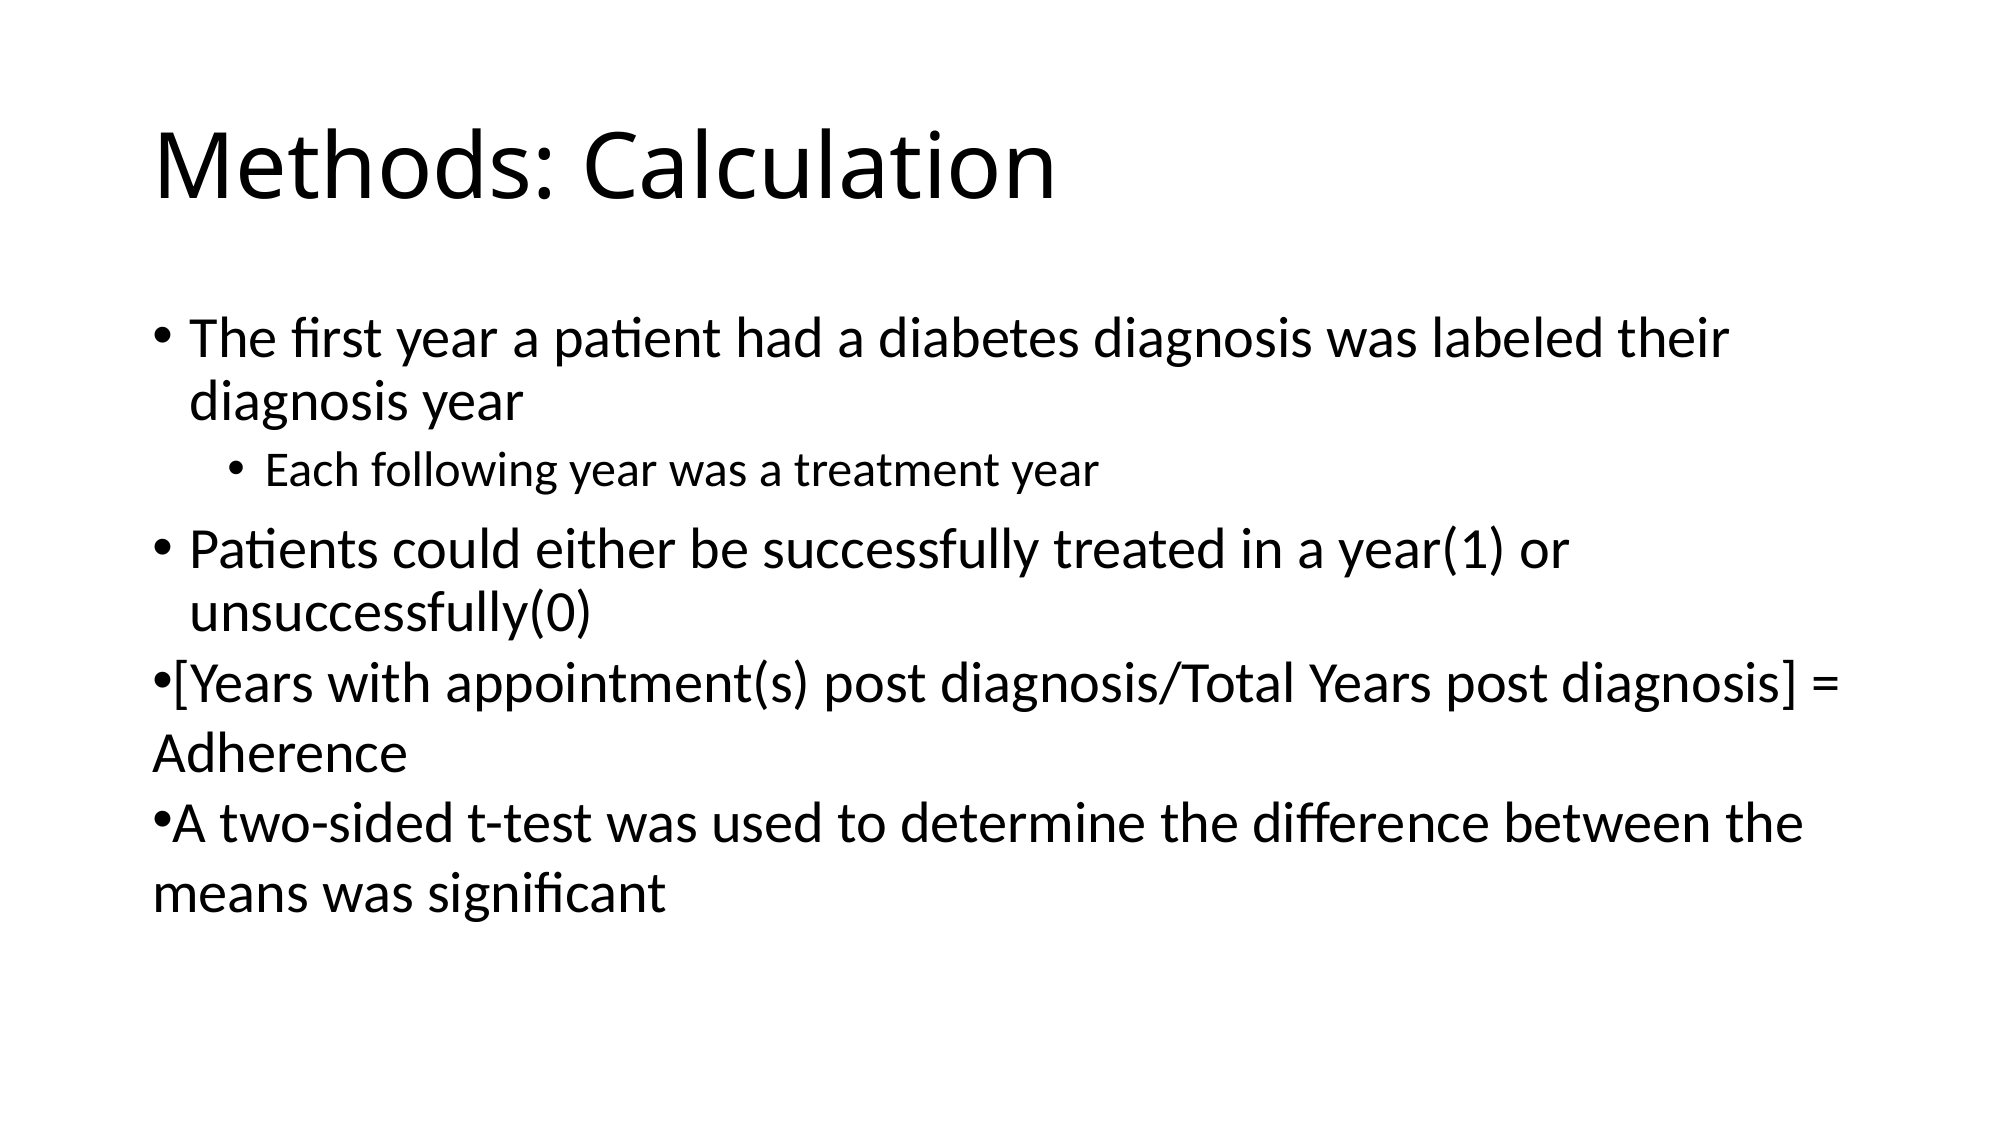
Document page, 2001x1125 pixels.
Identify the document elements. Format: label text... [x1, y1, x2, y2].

list The first year a patient had a diabetes diagnosis was labeled their diagnosis year Each following year was a treatment year Patients could either be successfully treated in a year(1) or unsuccessfully(0) [Years with appointment(s) post diagnosis/Total Years post diagnosis] = Adherence A two-sided t-test was used to determine the difference between the means was significant [137, 299, 1863, 1095]
title Methods: Calculation [137, 59, 1863, 278]
